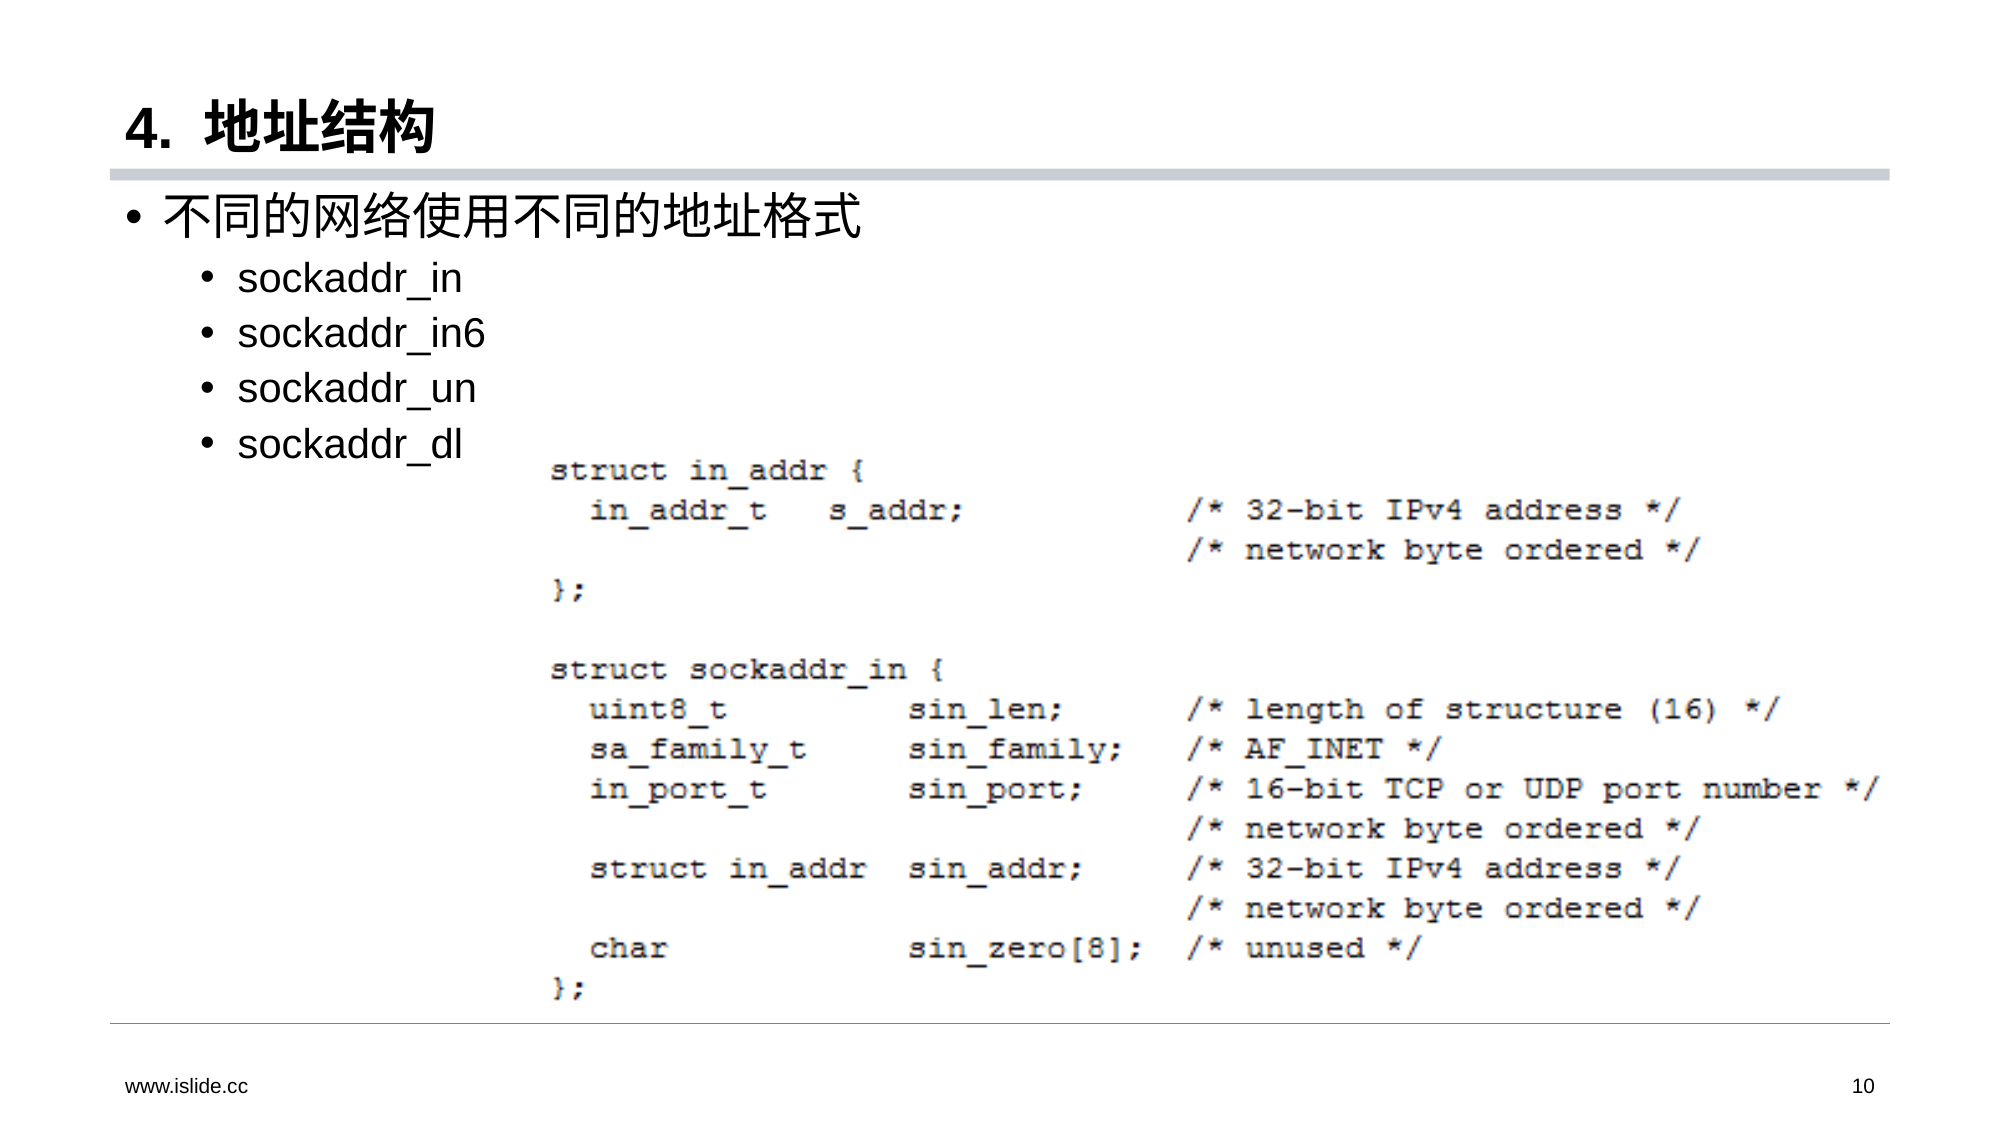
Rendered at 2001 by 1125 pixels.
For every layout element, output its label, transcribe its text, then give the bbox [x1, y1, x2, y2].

list 不同的网络使用不同的地址格式 sockaddr_in sockaddr_in6 sockaddr_un sockaddr_dl [109, 184, 1890, 1008]
footer www.islide.cc [109, 1068, 790, 1103]
title 4. 地址结构 [109, 0, 1890, 169]
slide_number 10 [1412, 1068, 1890, 1103]
picture [550, 453, 1890, 1008]
